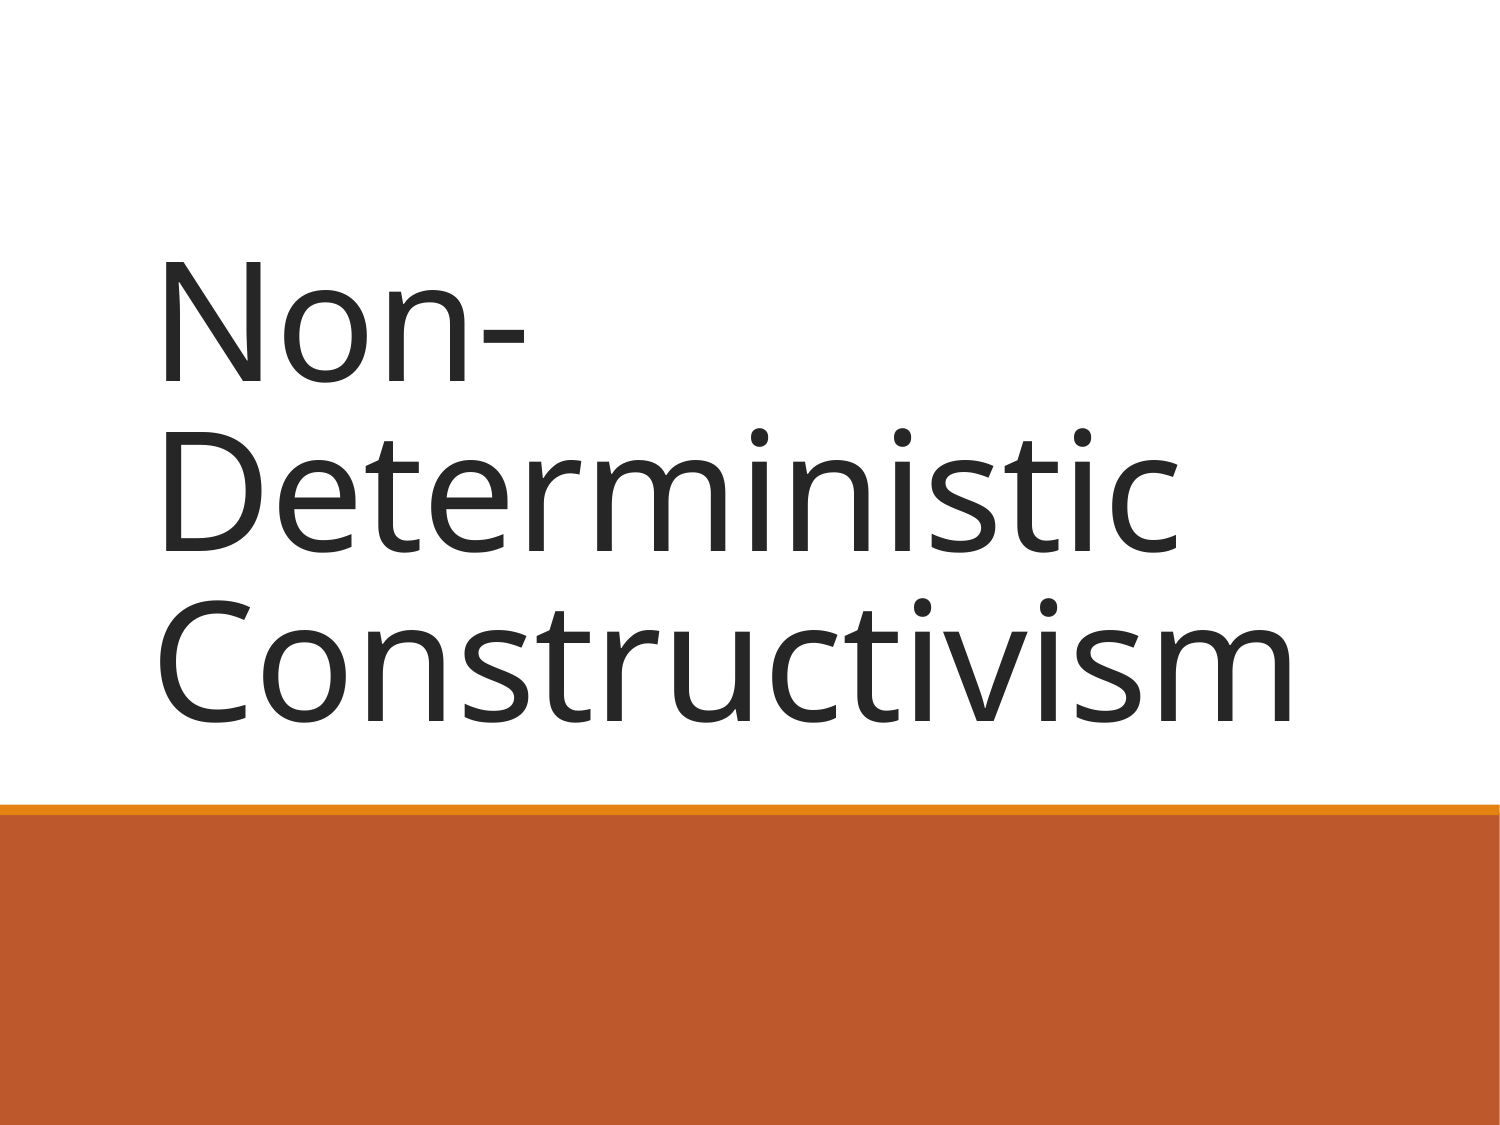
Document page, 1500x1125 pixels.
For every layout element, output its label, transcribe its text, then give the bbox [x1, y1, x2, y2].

text_box [0, 816, 1500, 1125]
title Non-Deterministic Constructivism [135, 124, 1373, 763]
text_box [0, 803, 1500, 816]
text_box [0, 0, 1500, 803]
